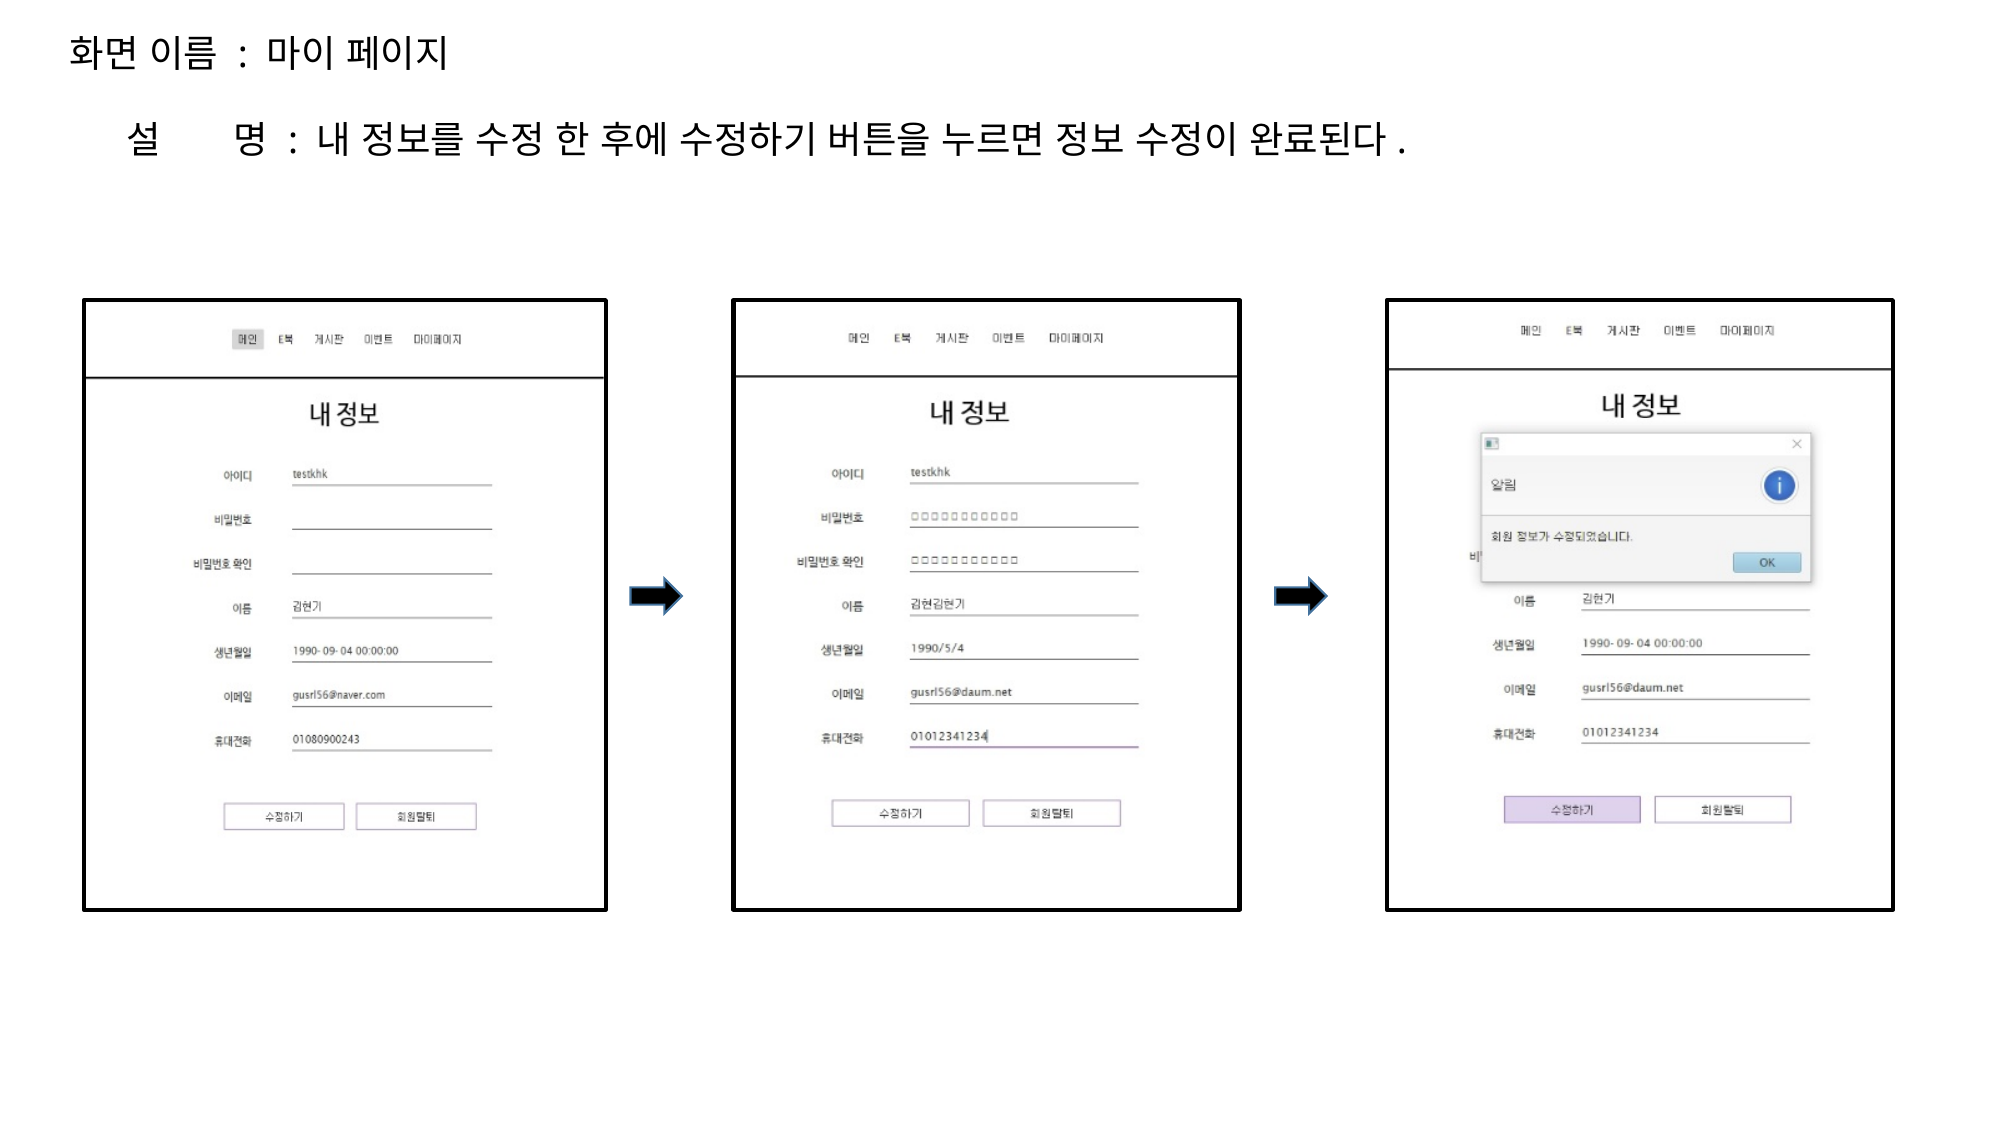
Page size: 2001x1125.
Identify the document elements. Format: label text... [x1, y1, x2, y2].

picture [1388, 302, 1891, 908]
text_box 화면 이름 : 마이 페이지 [55, 23, 465, 83]
text_box 설 명 : 내 정보를 수정 한 후에 수정하기 버튼을 누르면 정보 수정이 완료된다. [111, 108, 1432, 169]
text_box [1274, 576, 1329, 616]
picture [85, 302, 604, 908]
text_box [629, 576, 684, 616]
picture [735, 302, 1238, 908]
